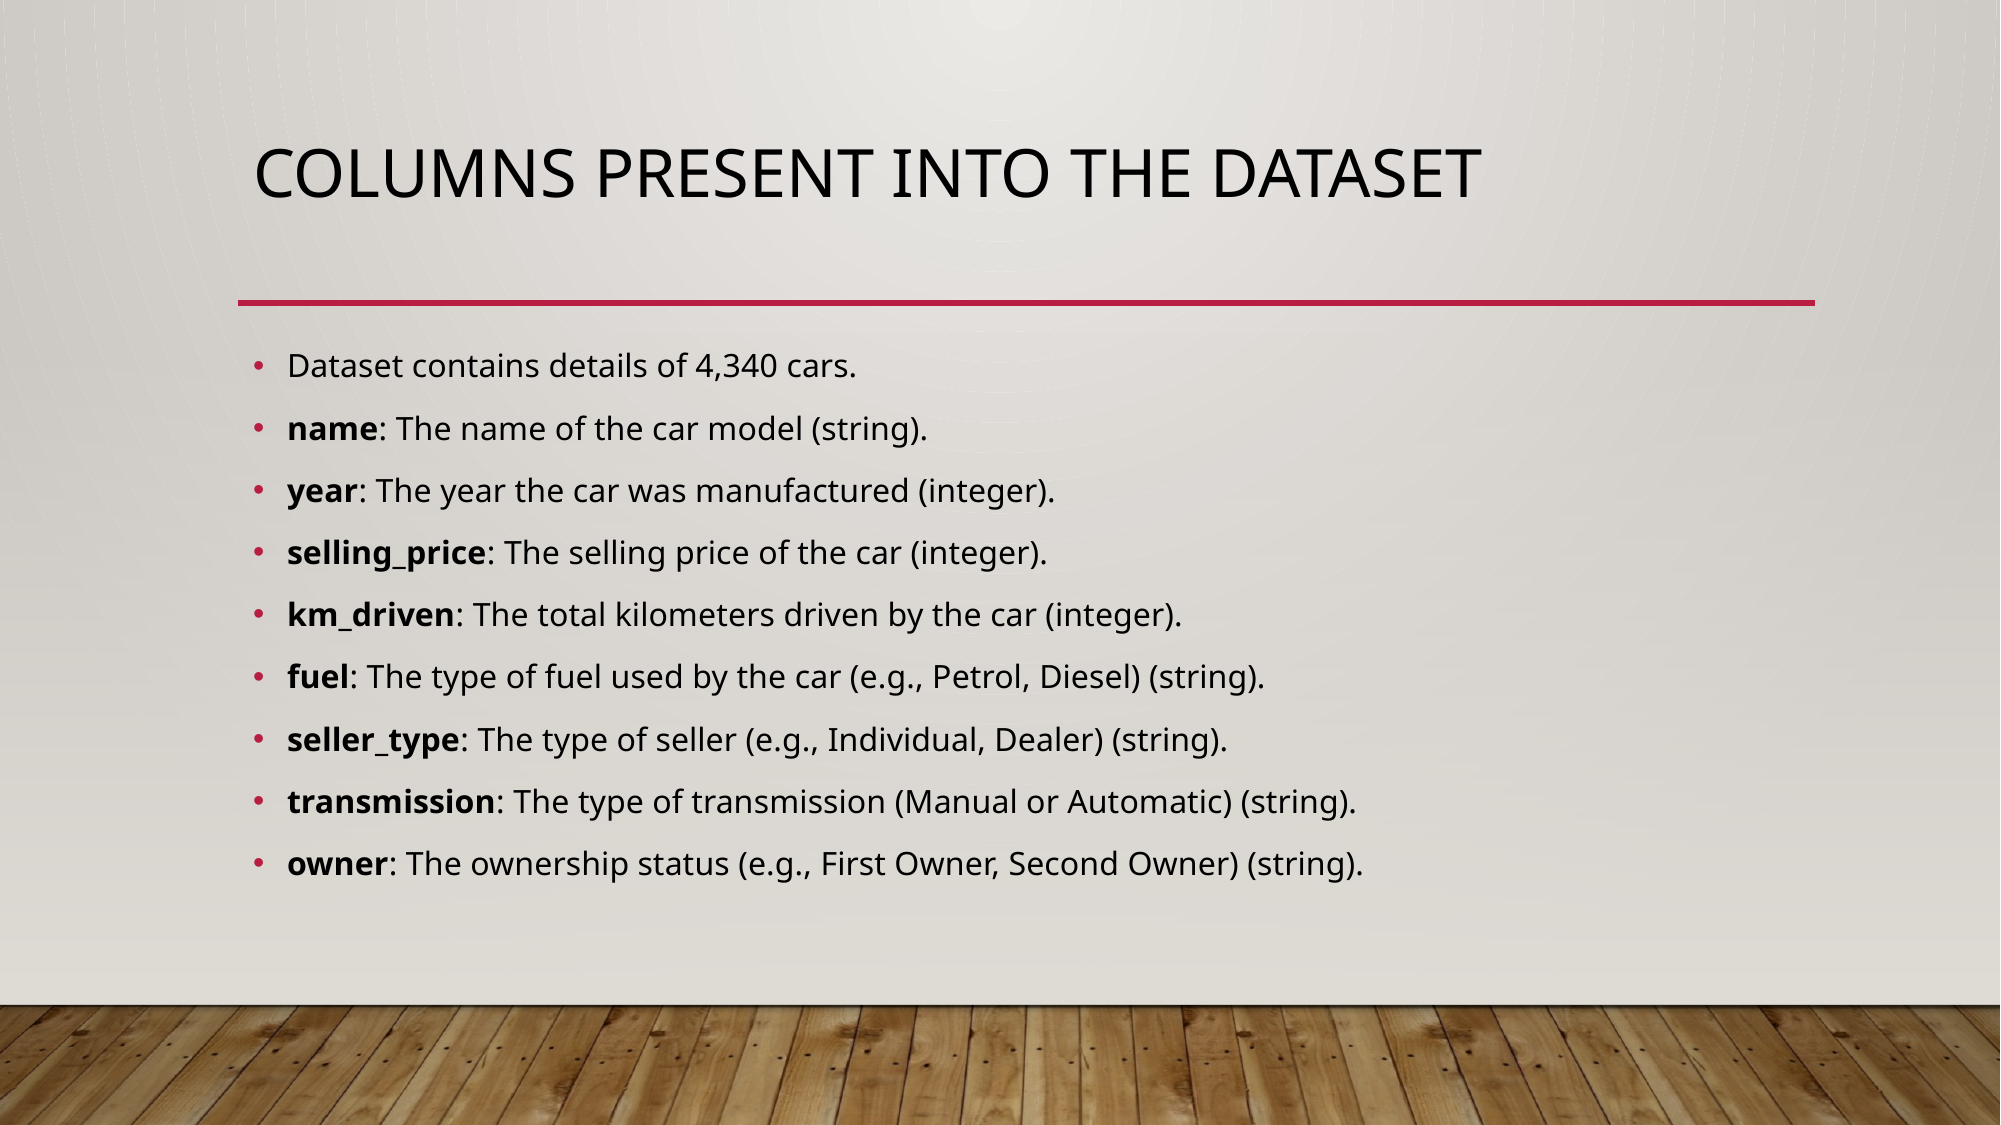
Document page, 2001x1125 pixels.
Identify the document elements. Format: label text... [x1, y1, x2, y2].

title ColUMNS PRESENT INTO THE DATASET [238, 131, 1814, 305]
list Dataset contains details of 4,340 cars. name: The name of the car model (string). year: The year the car was manufactured (integer). selling_price: The selling price of the car (integer). km_driven: The total kilometers driven by the car (integer). fuel: The type of fuel used by the car (e.g., Petrol, Diesel) (string). seller_type: The type of seller (e.g., Individual, Dealer) (string). transmission: The type of transmission (Manual or Automatic) (string). owner: The ownership status (e.g., First Owner, Second Owner) (string). [238, 330, 1814, 897]
picture [0, 1005, 2000, 1125]
